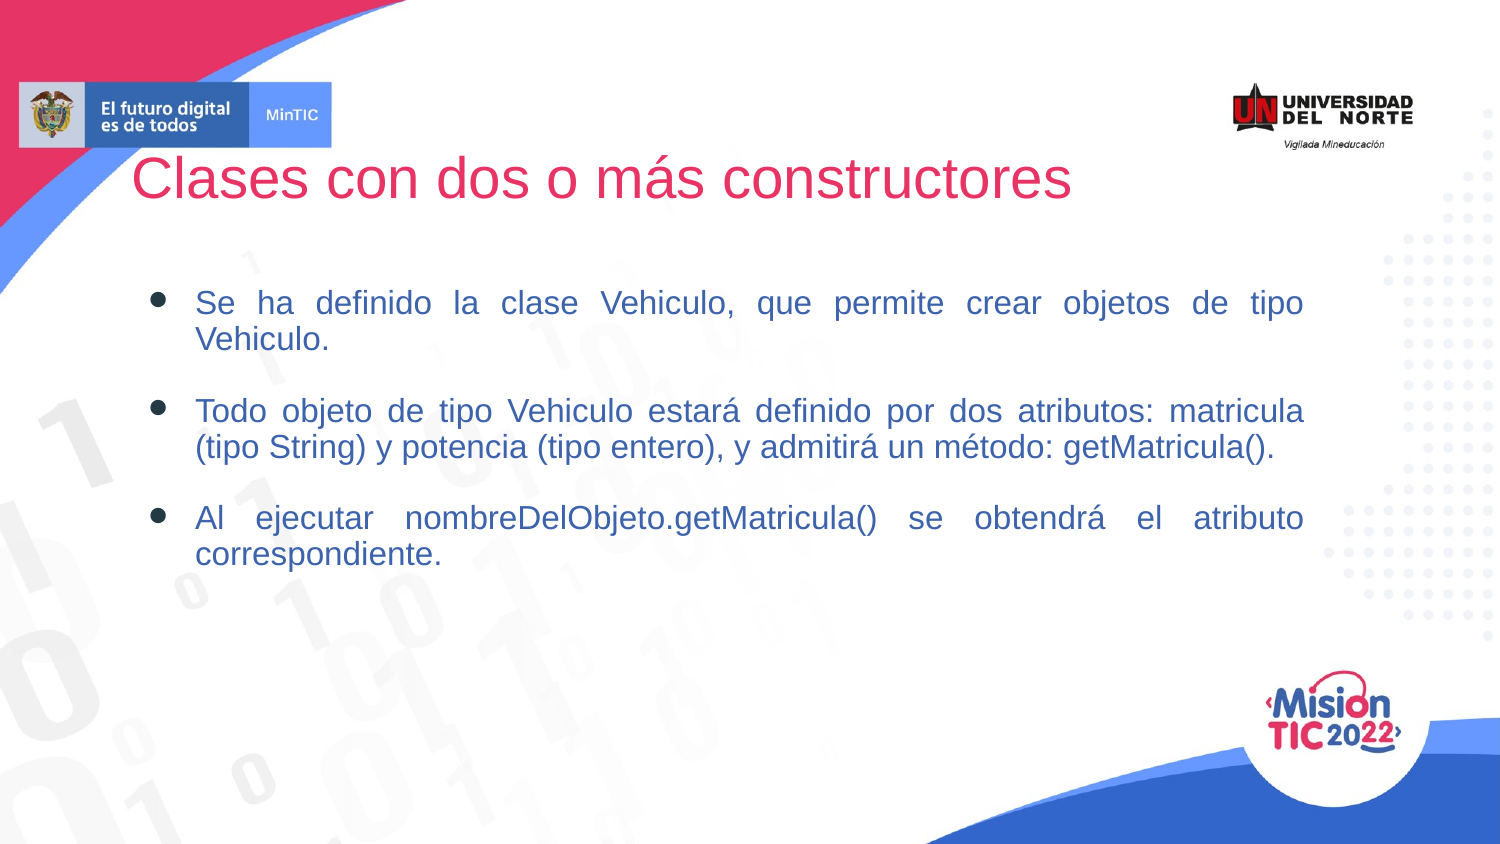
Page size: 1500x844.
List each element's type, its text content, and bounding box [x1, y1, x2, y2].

picture [0, 0, 1500, 844]
text_box Clases con dos o más constructores [120, 37, 1358, 216]
text_box Se ha definido la clase Vehiculo, que permite crear objetos de tipo Vehiculo. Todo objeto de tipo Vehiculo estará definido por dos atributos: matricula (tipo String) y potencia (tipo entero), y admitirá un método: getMatricula(). Al ejecutar nombreDelObjeto.getMatricula() se obtendrá el atributo correspondiente. [148, 280, 1307, 622]
